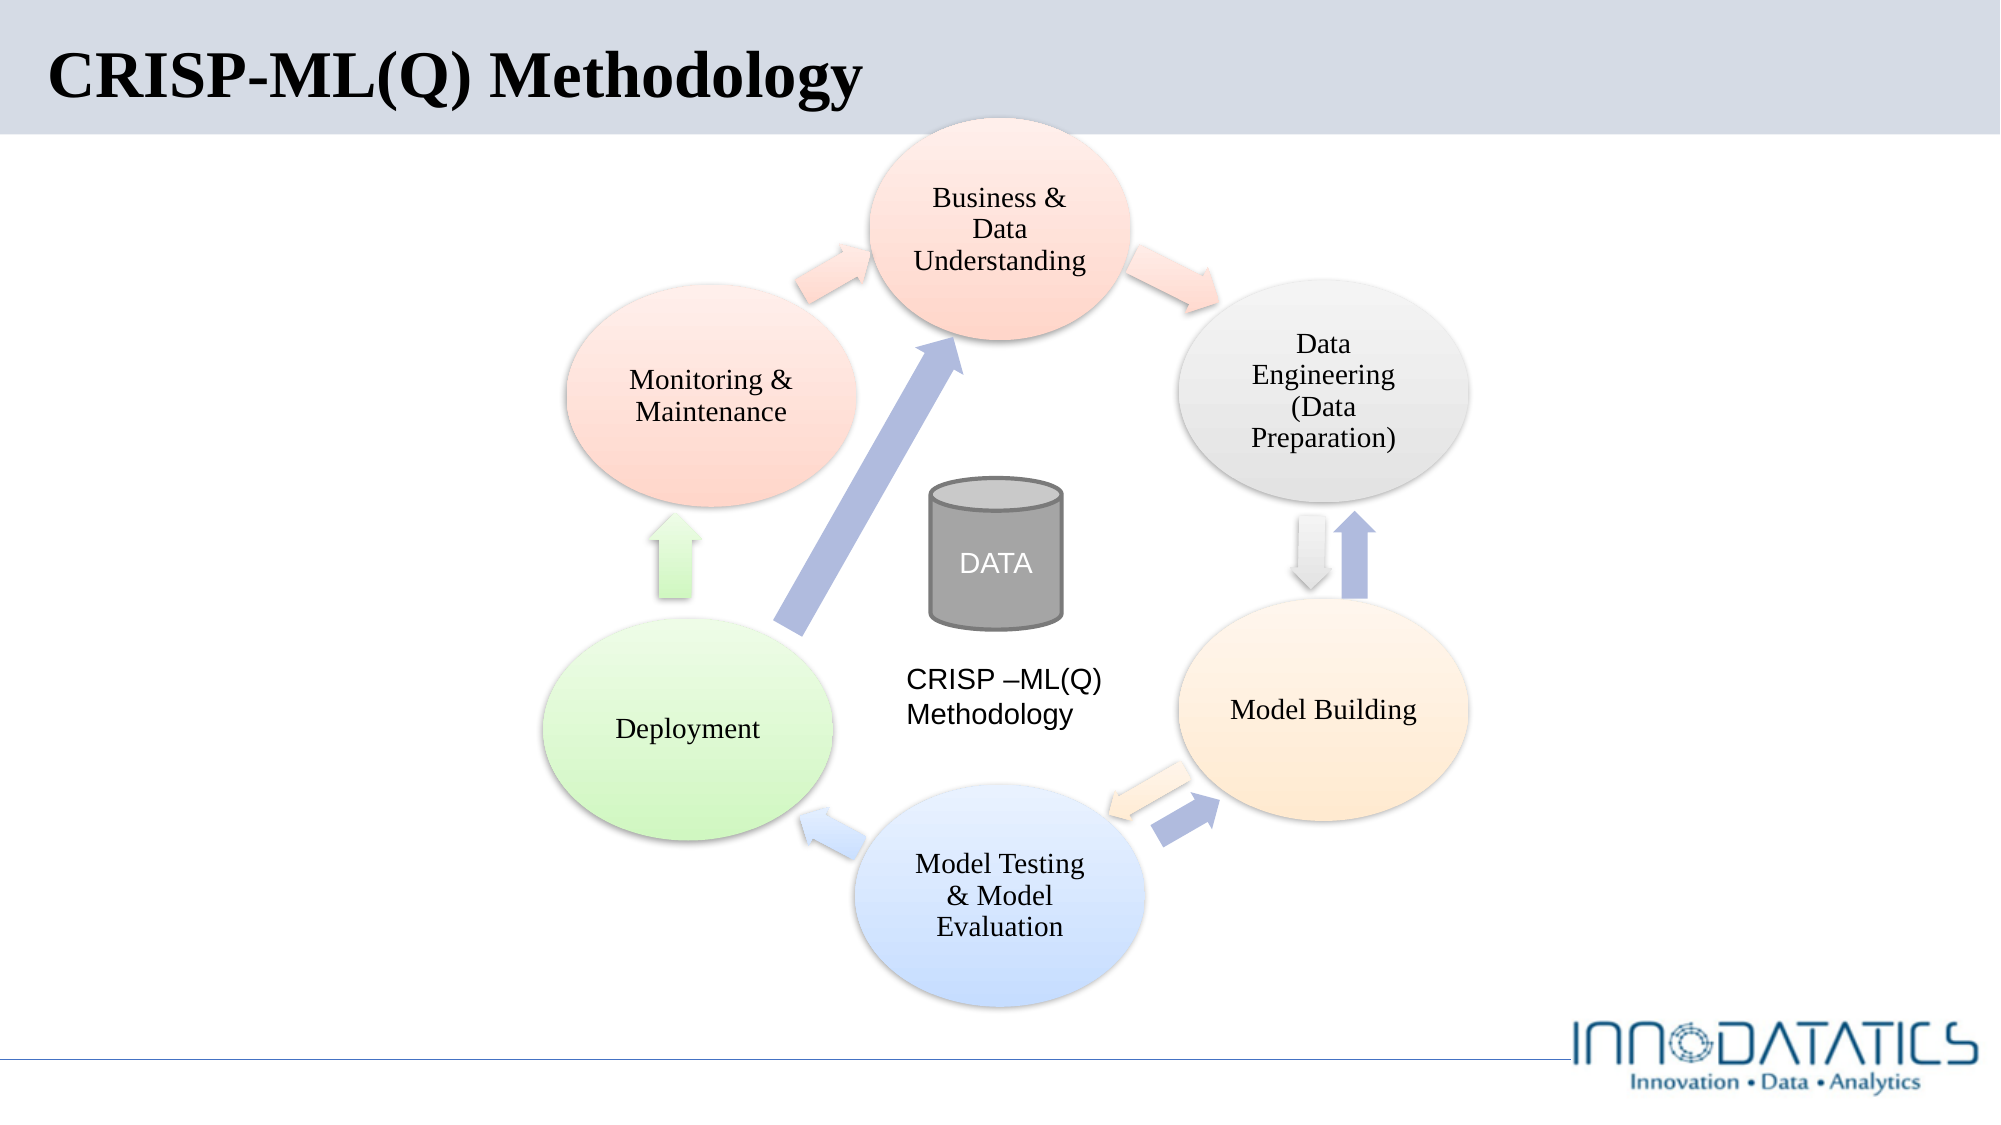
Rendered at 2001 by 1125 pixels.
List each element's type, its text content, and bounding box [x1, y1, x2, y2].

title CRISP-ML(Q) Methodology [32, 0, 1748, 177]
picture [1571, 990, 1998, 1124]
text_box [332, 117, 1667, 1008]
